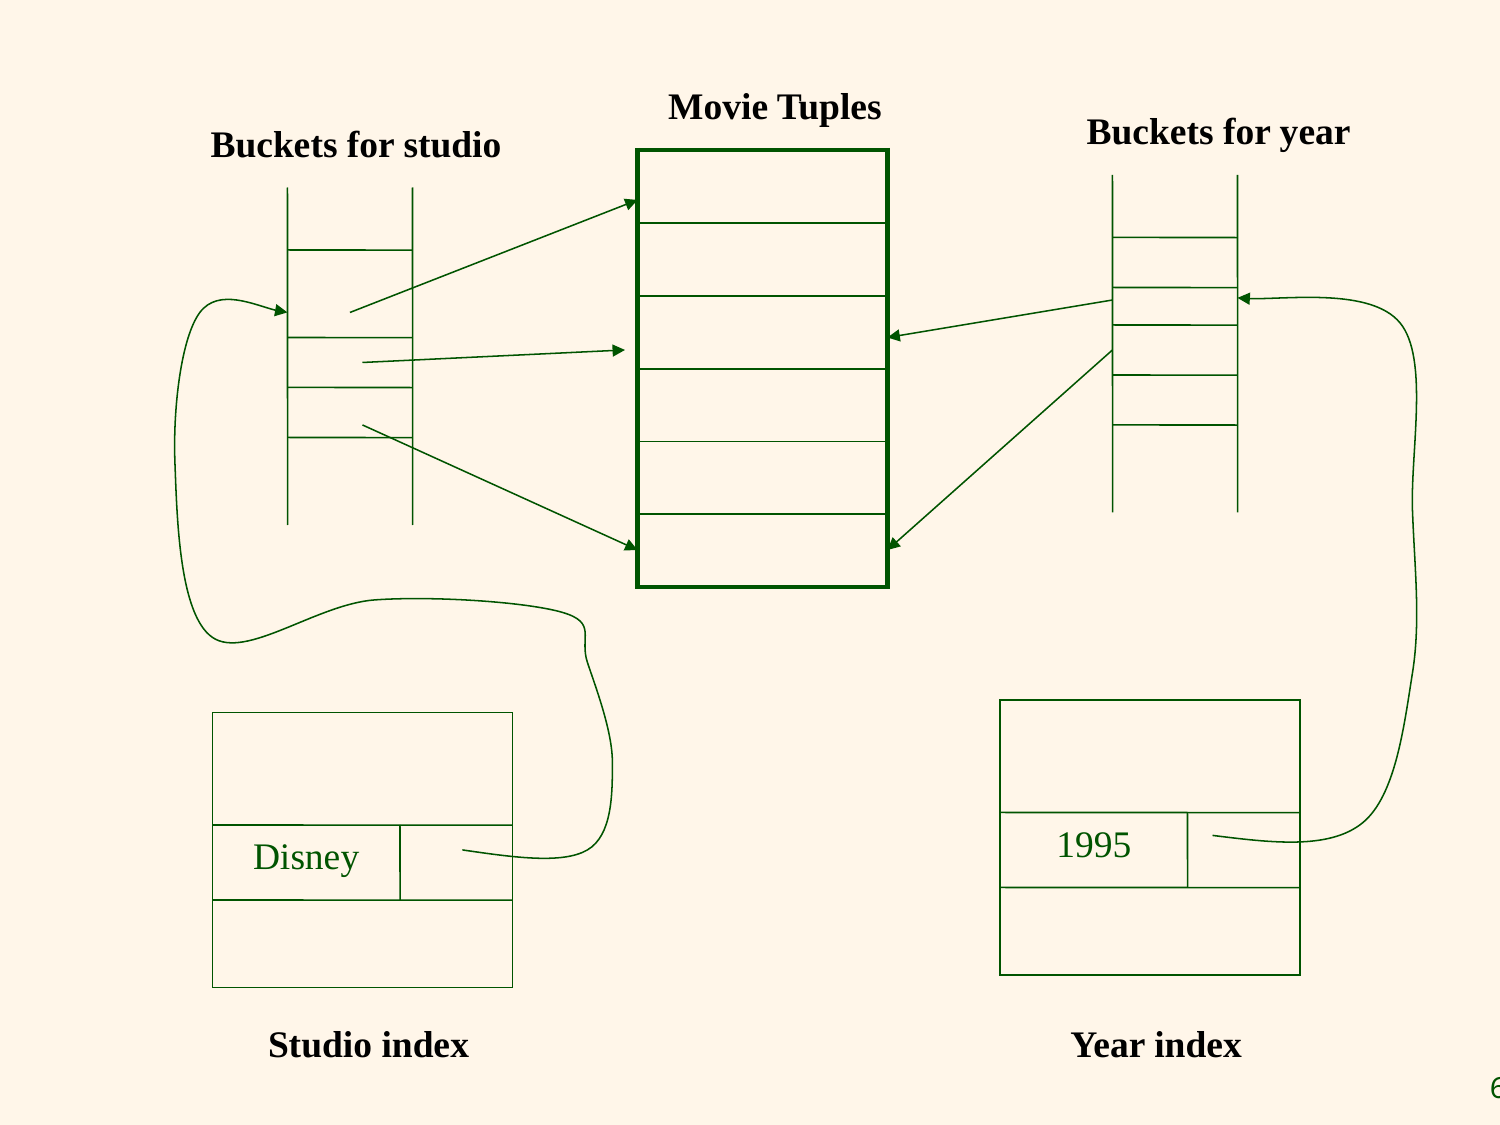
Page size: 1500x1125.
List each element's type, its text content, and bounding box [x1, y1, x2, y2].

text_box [999, 699, 1301, 976]
text_box [1218, 292, 1417, 842]
text_box [416, 344, 625, 361]
text_box [174, 299, 613, 859]
table_cell [640, 370, 885, 441]
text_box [287, 187, 413, 526]
table_header [640, 152, 885, 222]
table_cell [640, 224, 885, 295]
text_box [416, 198, 638, 287]
table_cell [640, 297, 885, 368]
table_cell [640, 442, 885, 513]
text_box Buckets for year [1024, 99, 1413, 160]
text_box [416, 449, 638, 551]
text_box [1112, 174, 1238, 513]
text_box Buckets for studio [162, 112, 550, 173]
text_box Year index [962, 1012, 1350, 1073]
text_box Movie Tuples [600, 74, 950, 135]
text_box [887, 300, 1107, 342]
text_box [212, 712, 513, 988]
table_cell [640, 515, 885, 585]
text_box [887, 354, 1107, 550]
text_box Studio index [174, 1012, 563, 1073]
